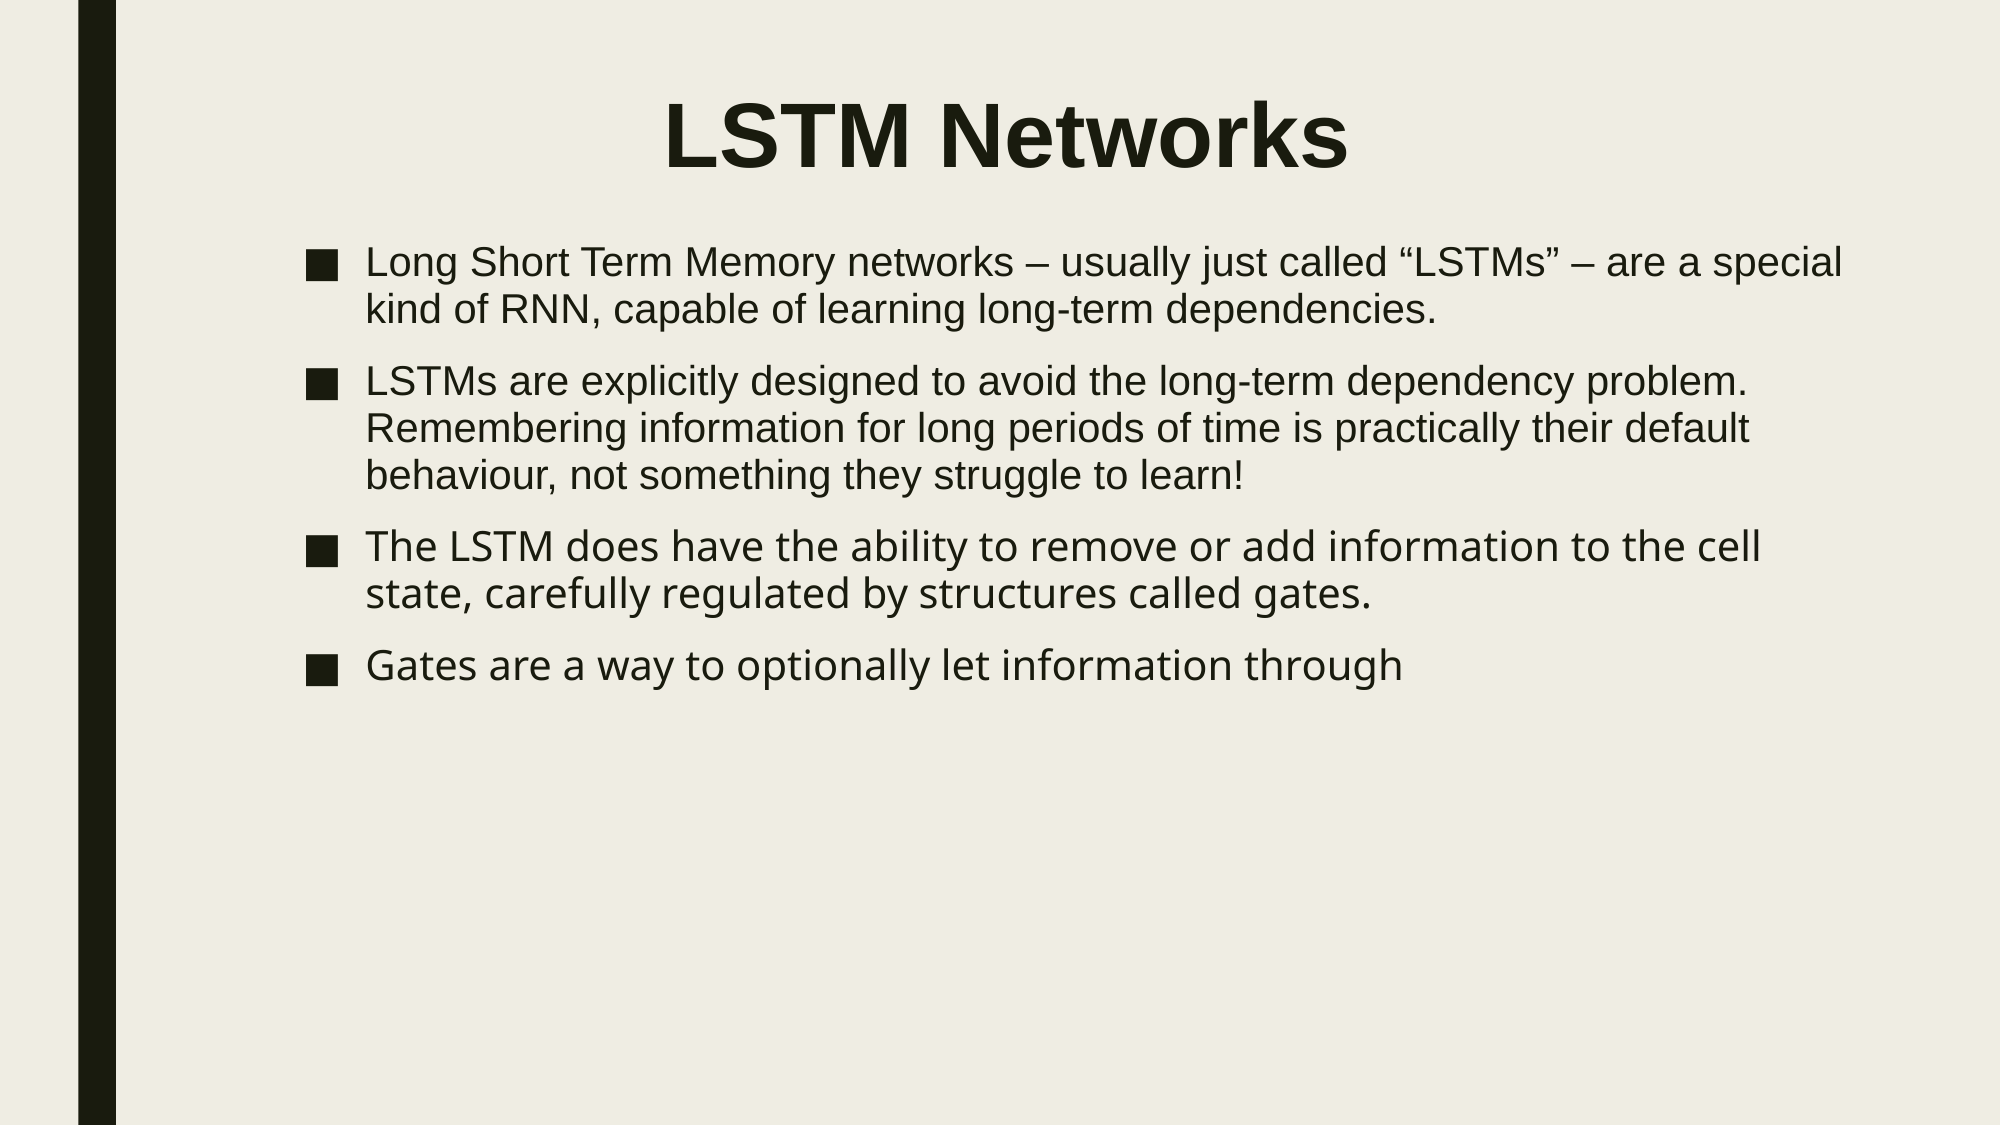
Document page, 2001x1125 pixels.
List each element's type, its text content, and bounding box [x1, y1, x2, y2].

title LSTM Networks [648, 81, 1377, 215]
list Long Short Term Memory networks – usually just called “LSTMs” – are a special kind of RNN, capable of learning long-term dependencies. LSTMs are explicitly designed to avoid the long-term dependency problem. Remembering information for long periods of time is practically their default behaviour, not something they struggle to learn! The LSTM does have the ability to remove or add information to the cell state, carefully regulated by structures called gates. Gates are a way to optionally let information through [287, 230, 1863, 1111]
